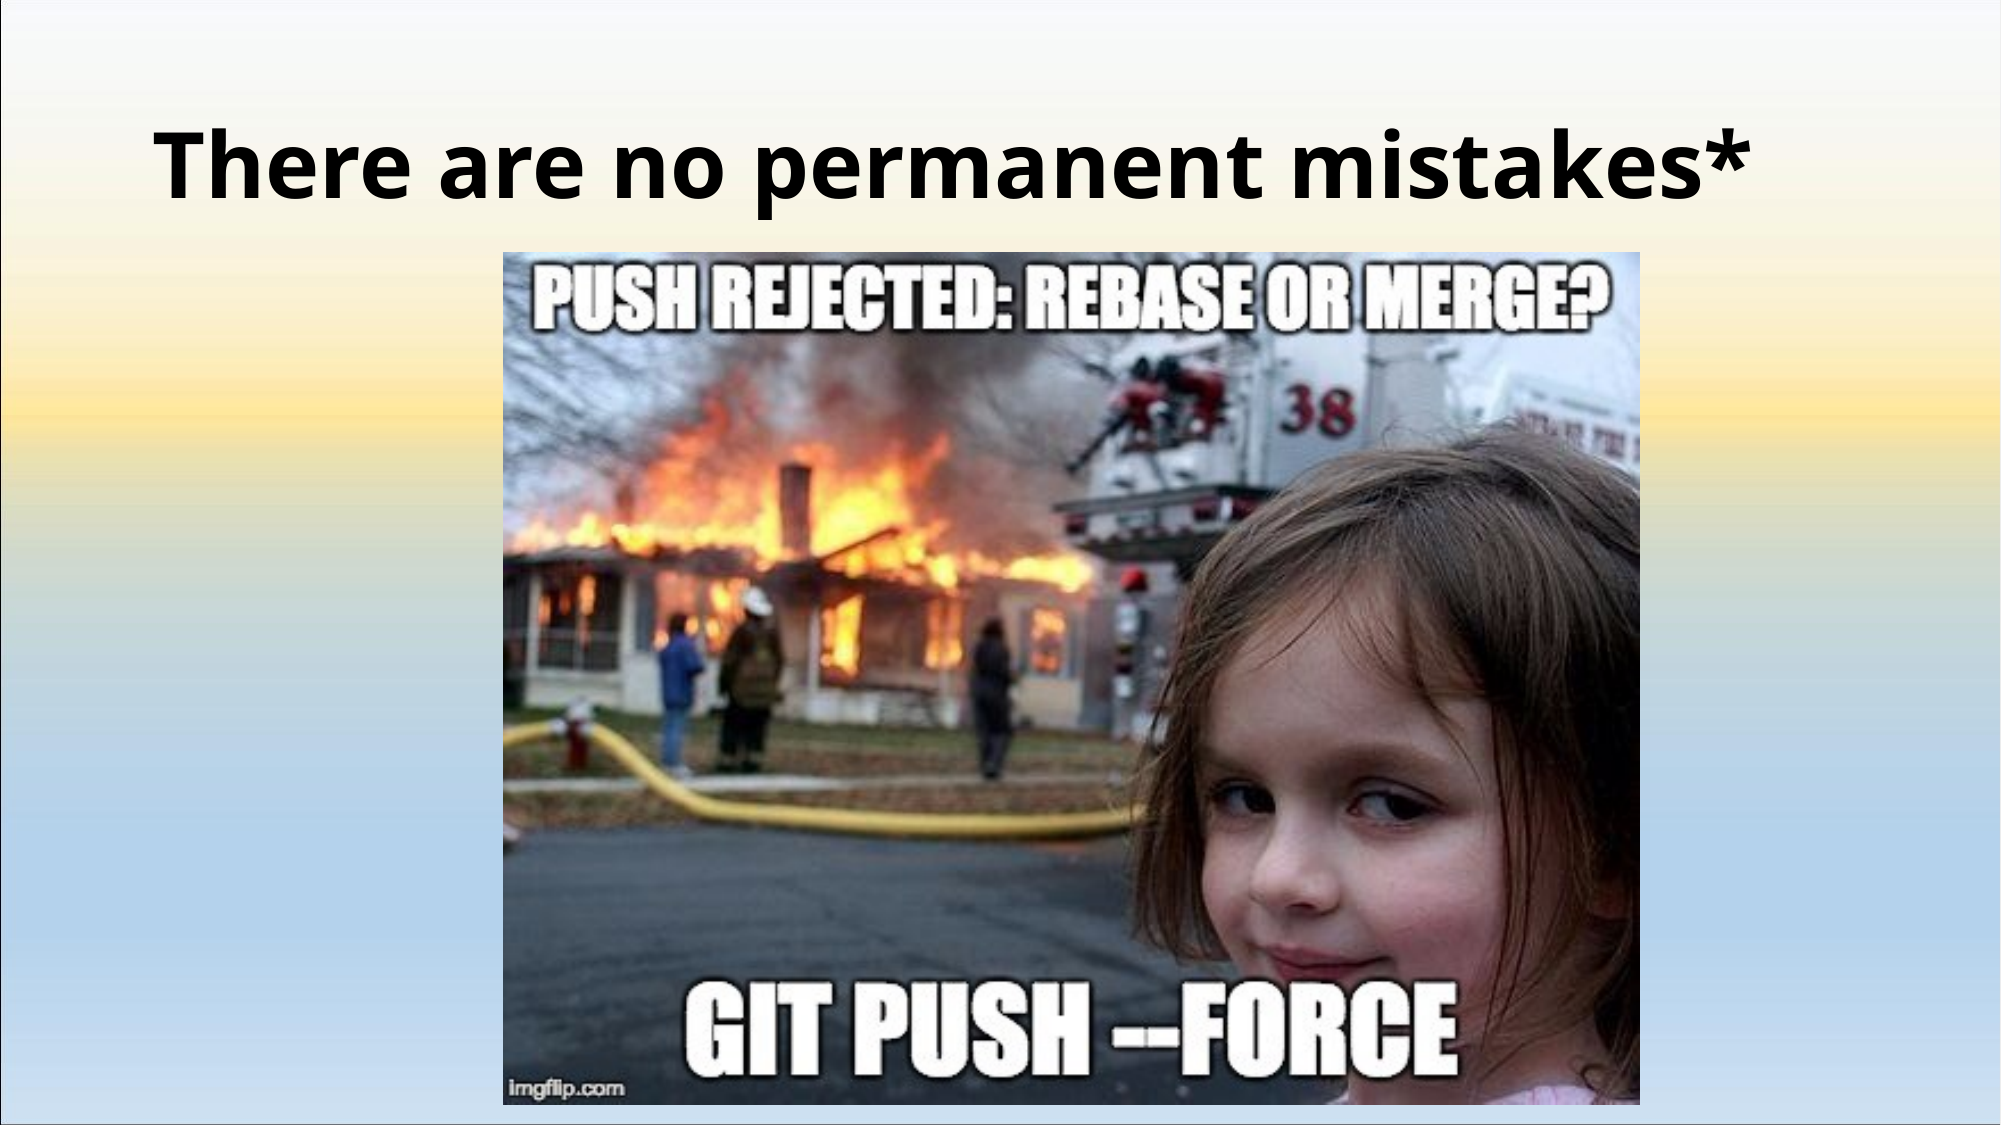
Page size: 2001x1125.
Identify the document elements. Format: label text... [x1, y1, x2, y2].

title There are no permanent mistakes* [137, 59, 1863, 278]
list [503, 252, 1640, 1105]
picture [0, 0, 2001, 1125]
